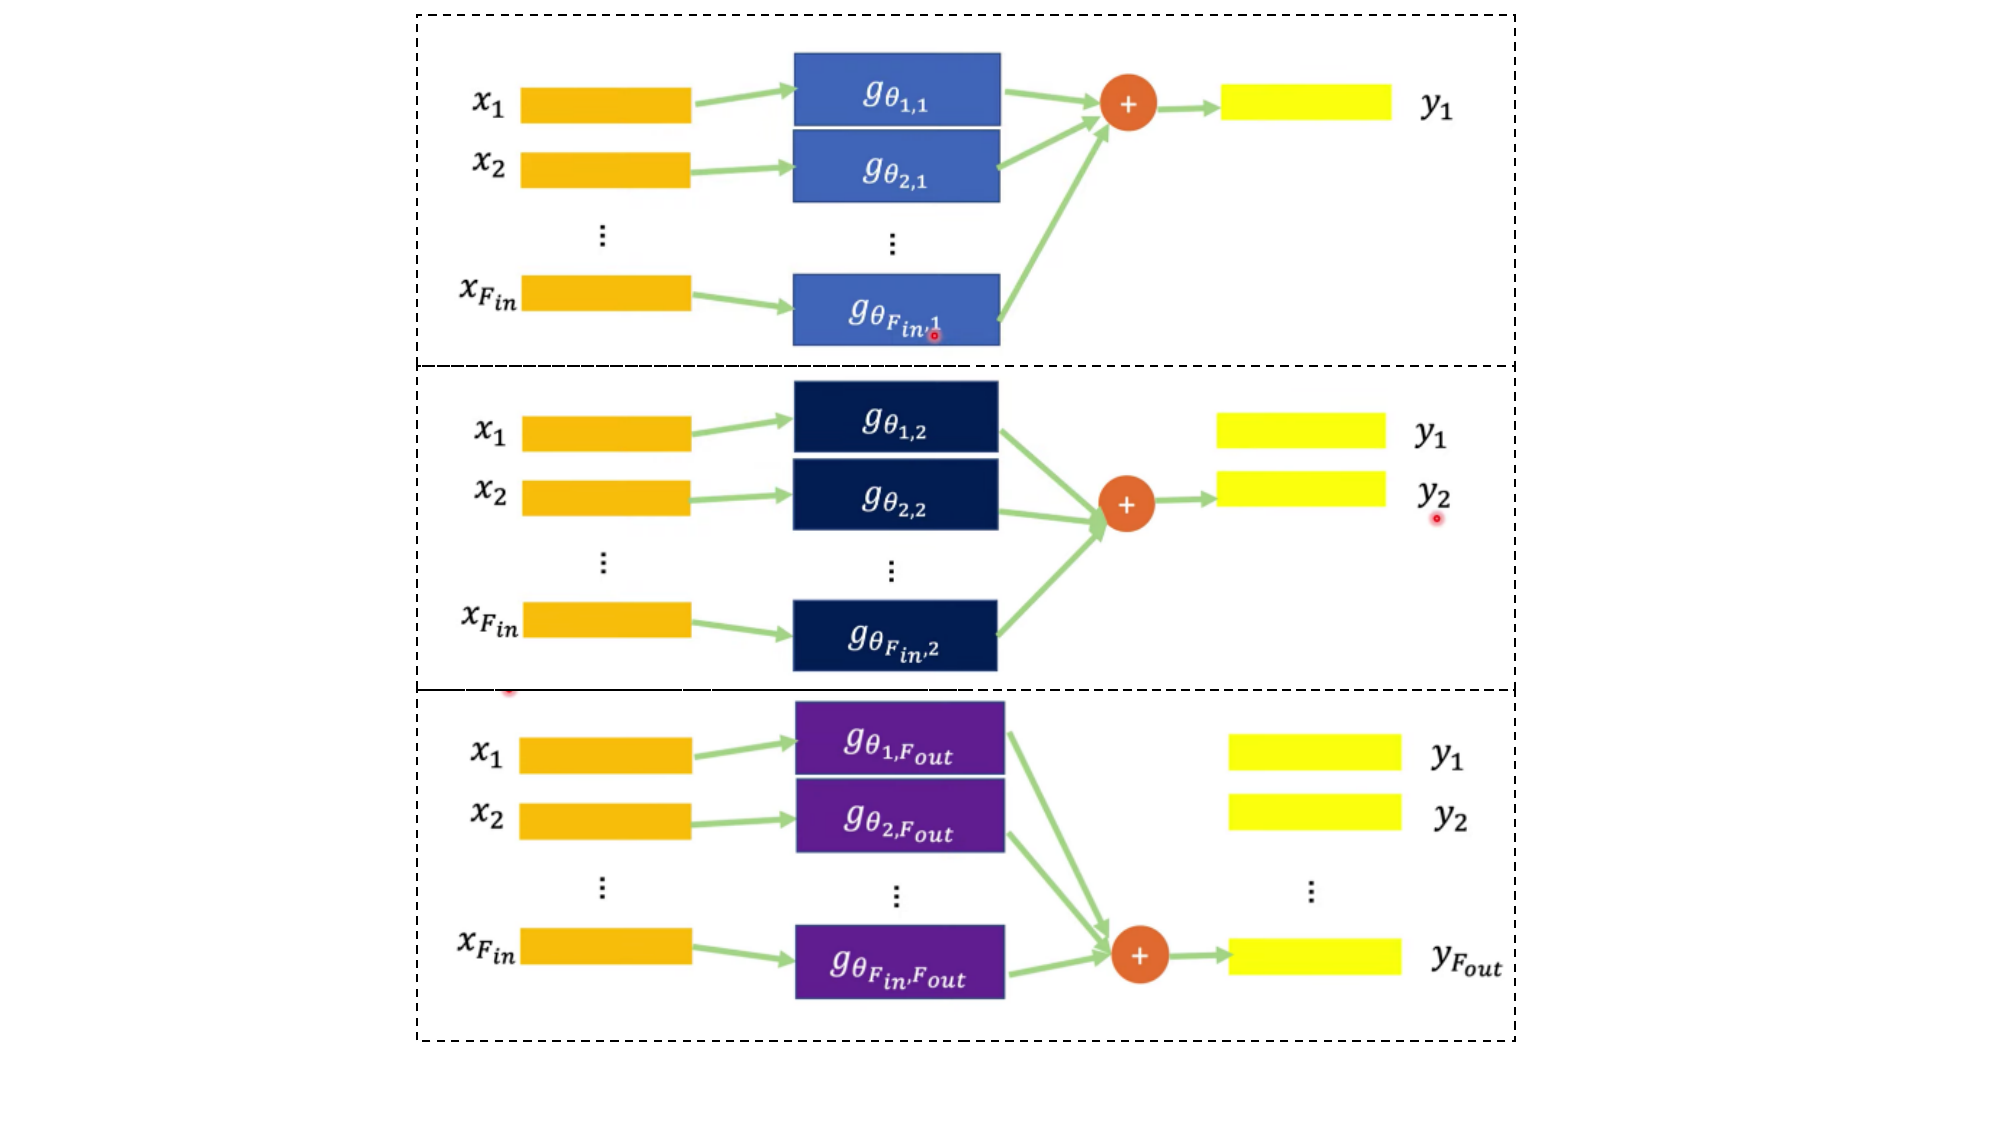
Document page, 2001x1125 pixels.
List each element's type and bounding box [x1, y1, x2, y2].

picture [416, 42, 1515, 1014]
text_box [416, 690, 1516, 1042]
text_box [1477, 365, 1516, 689]
text_box [416, 14, 1516, 366]
